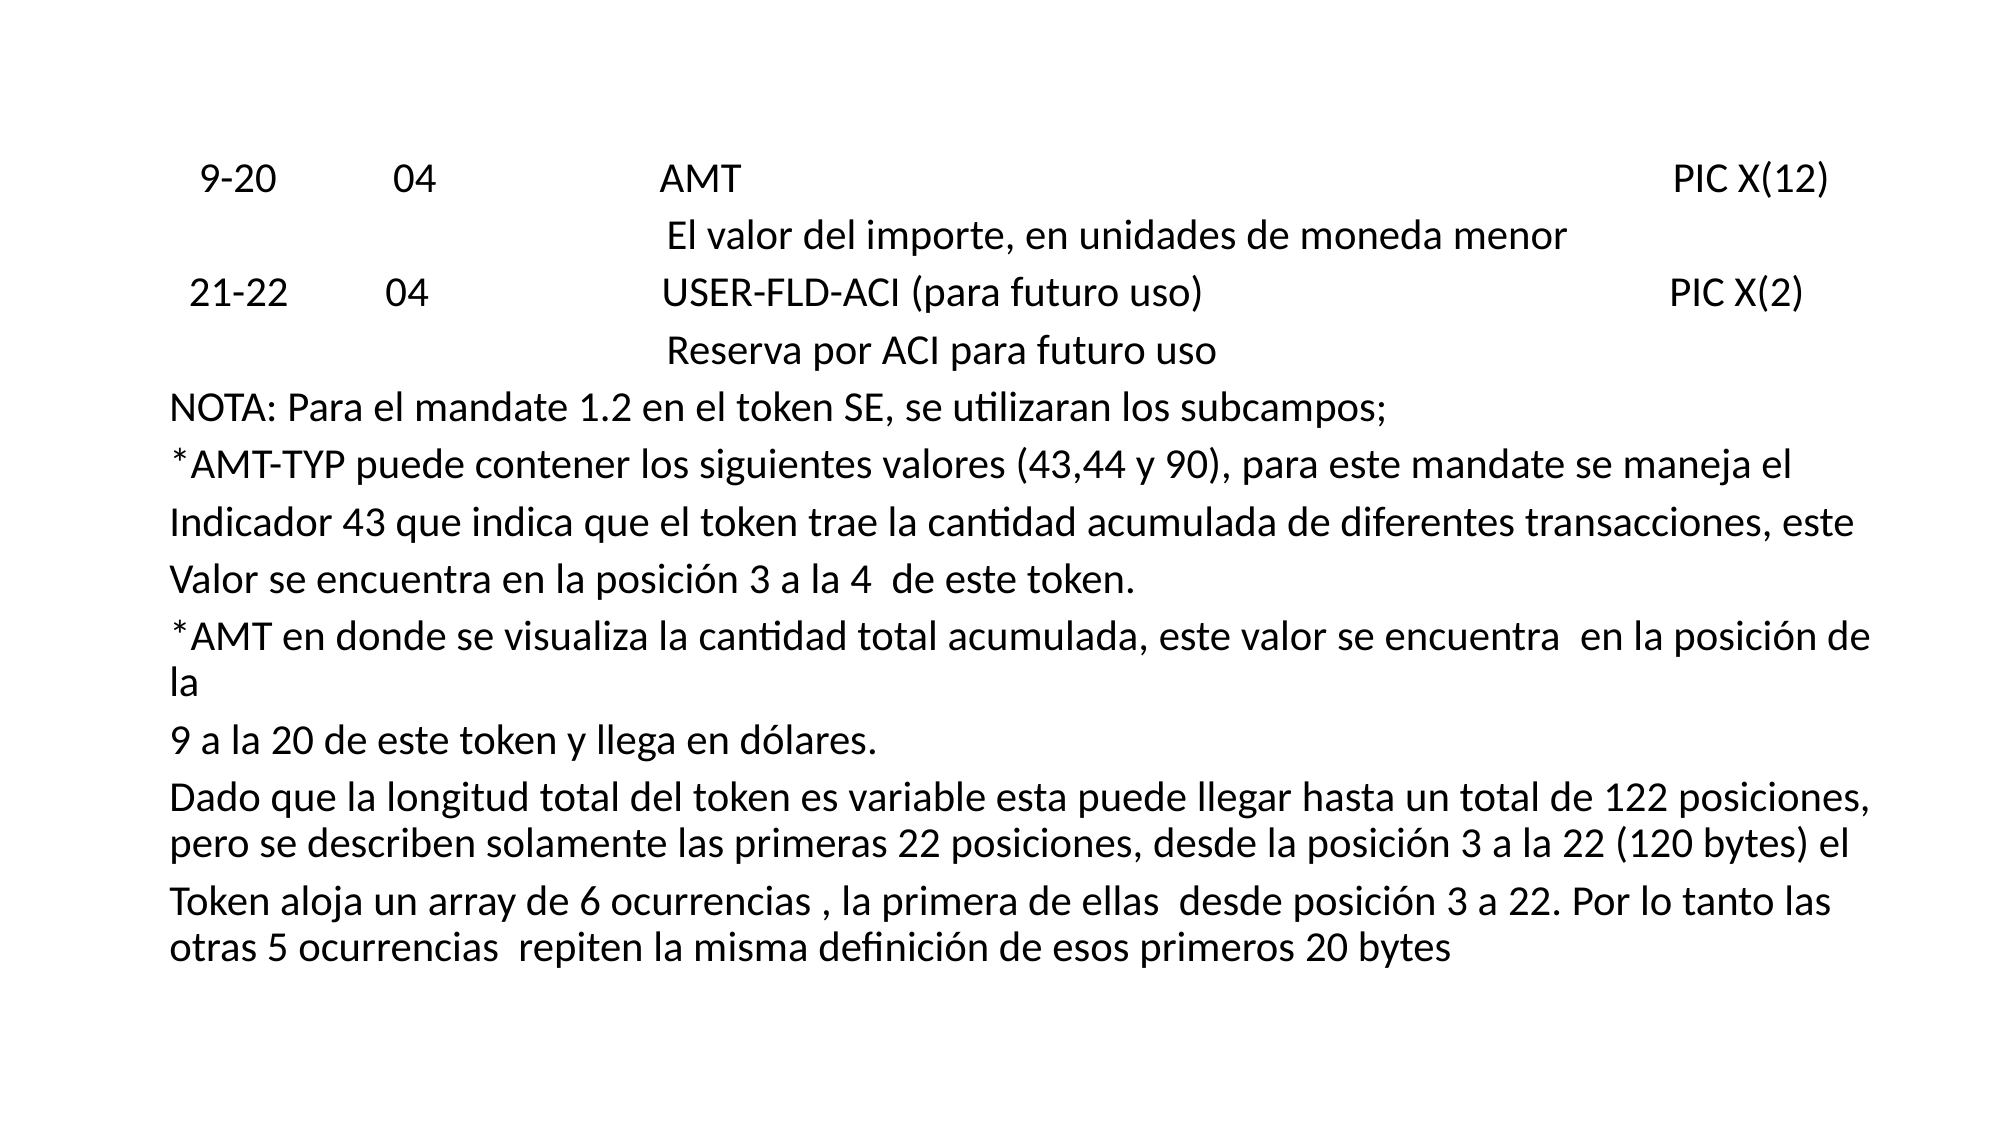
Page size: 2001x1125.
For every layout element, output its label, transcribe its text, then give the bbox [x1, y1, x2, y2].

list 9-20 04 AMT PIC X(12) El valor del importe, en unidades de moneda menor 21-22 04 USER-FLD-ACI (para futuro uso) PIC X(2) Reserva por ACI para futuro uso NOTA: Para el mandate 1.2 en el token SE, se utilizaran los subcampos; *AMT-TYP puede contener los siguientes valores (43,44 y 90), para este mandate se maneja el Indicador 43 que indica que el token trae la cantidad acumulada de diferentes transacciones, este Valor se encuentra en la posición 3 a la 4 de este token. *AMT en donde se visualiza la cantidad total acumulada, este valor se encuentra en la posición de la 9 a la 20 de este token y llega en dólares. Dado que la longitud total del token es variable esta puede llegar hasta un total de 122 posiciones, pero se describen solamente las primeras 22 posiciones, desde la posición 3 a la 22 (120 bytes) el Token aloja un array de 6 ocurrencias , la primera de ellas desde posición 3 a 22. Por lo tanto las otras 5 ocurrencias repiten la misma definición de esos primeros 20 bytes [154, 109, 1917, 1060]
